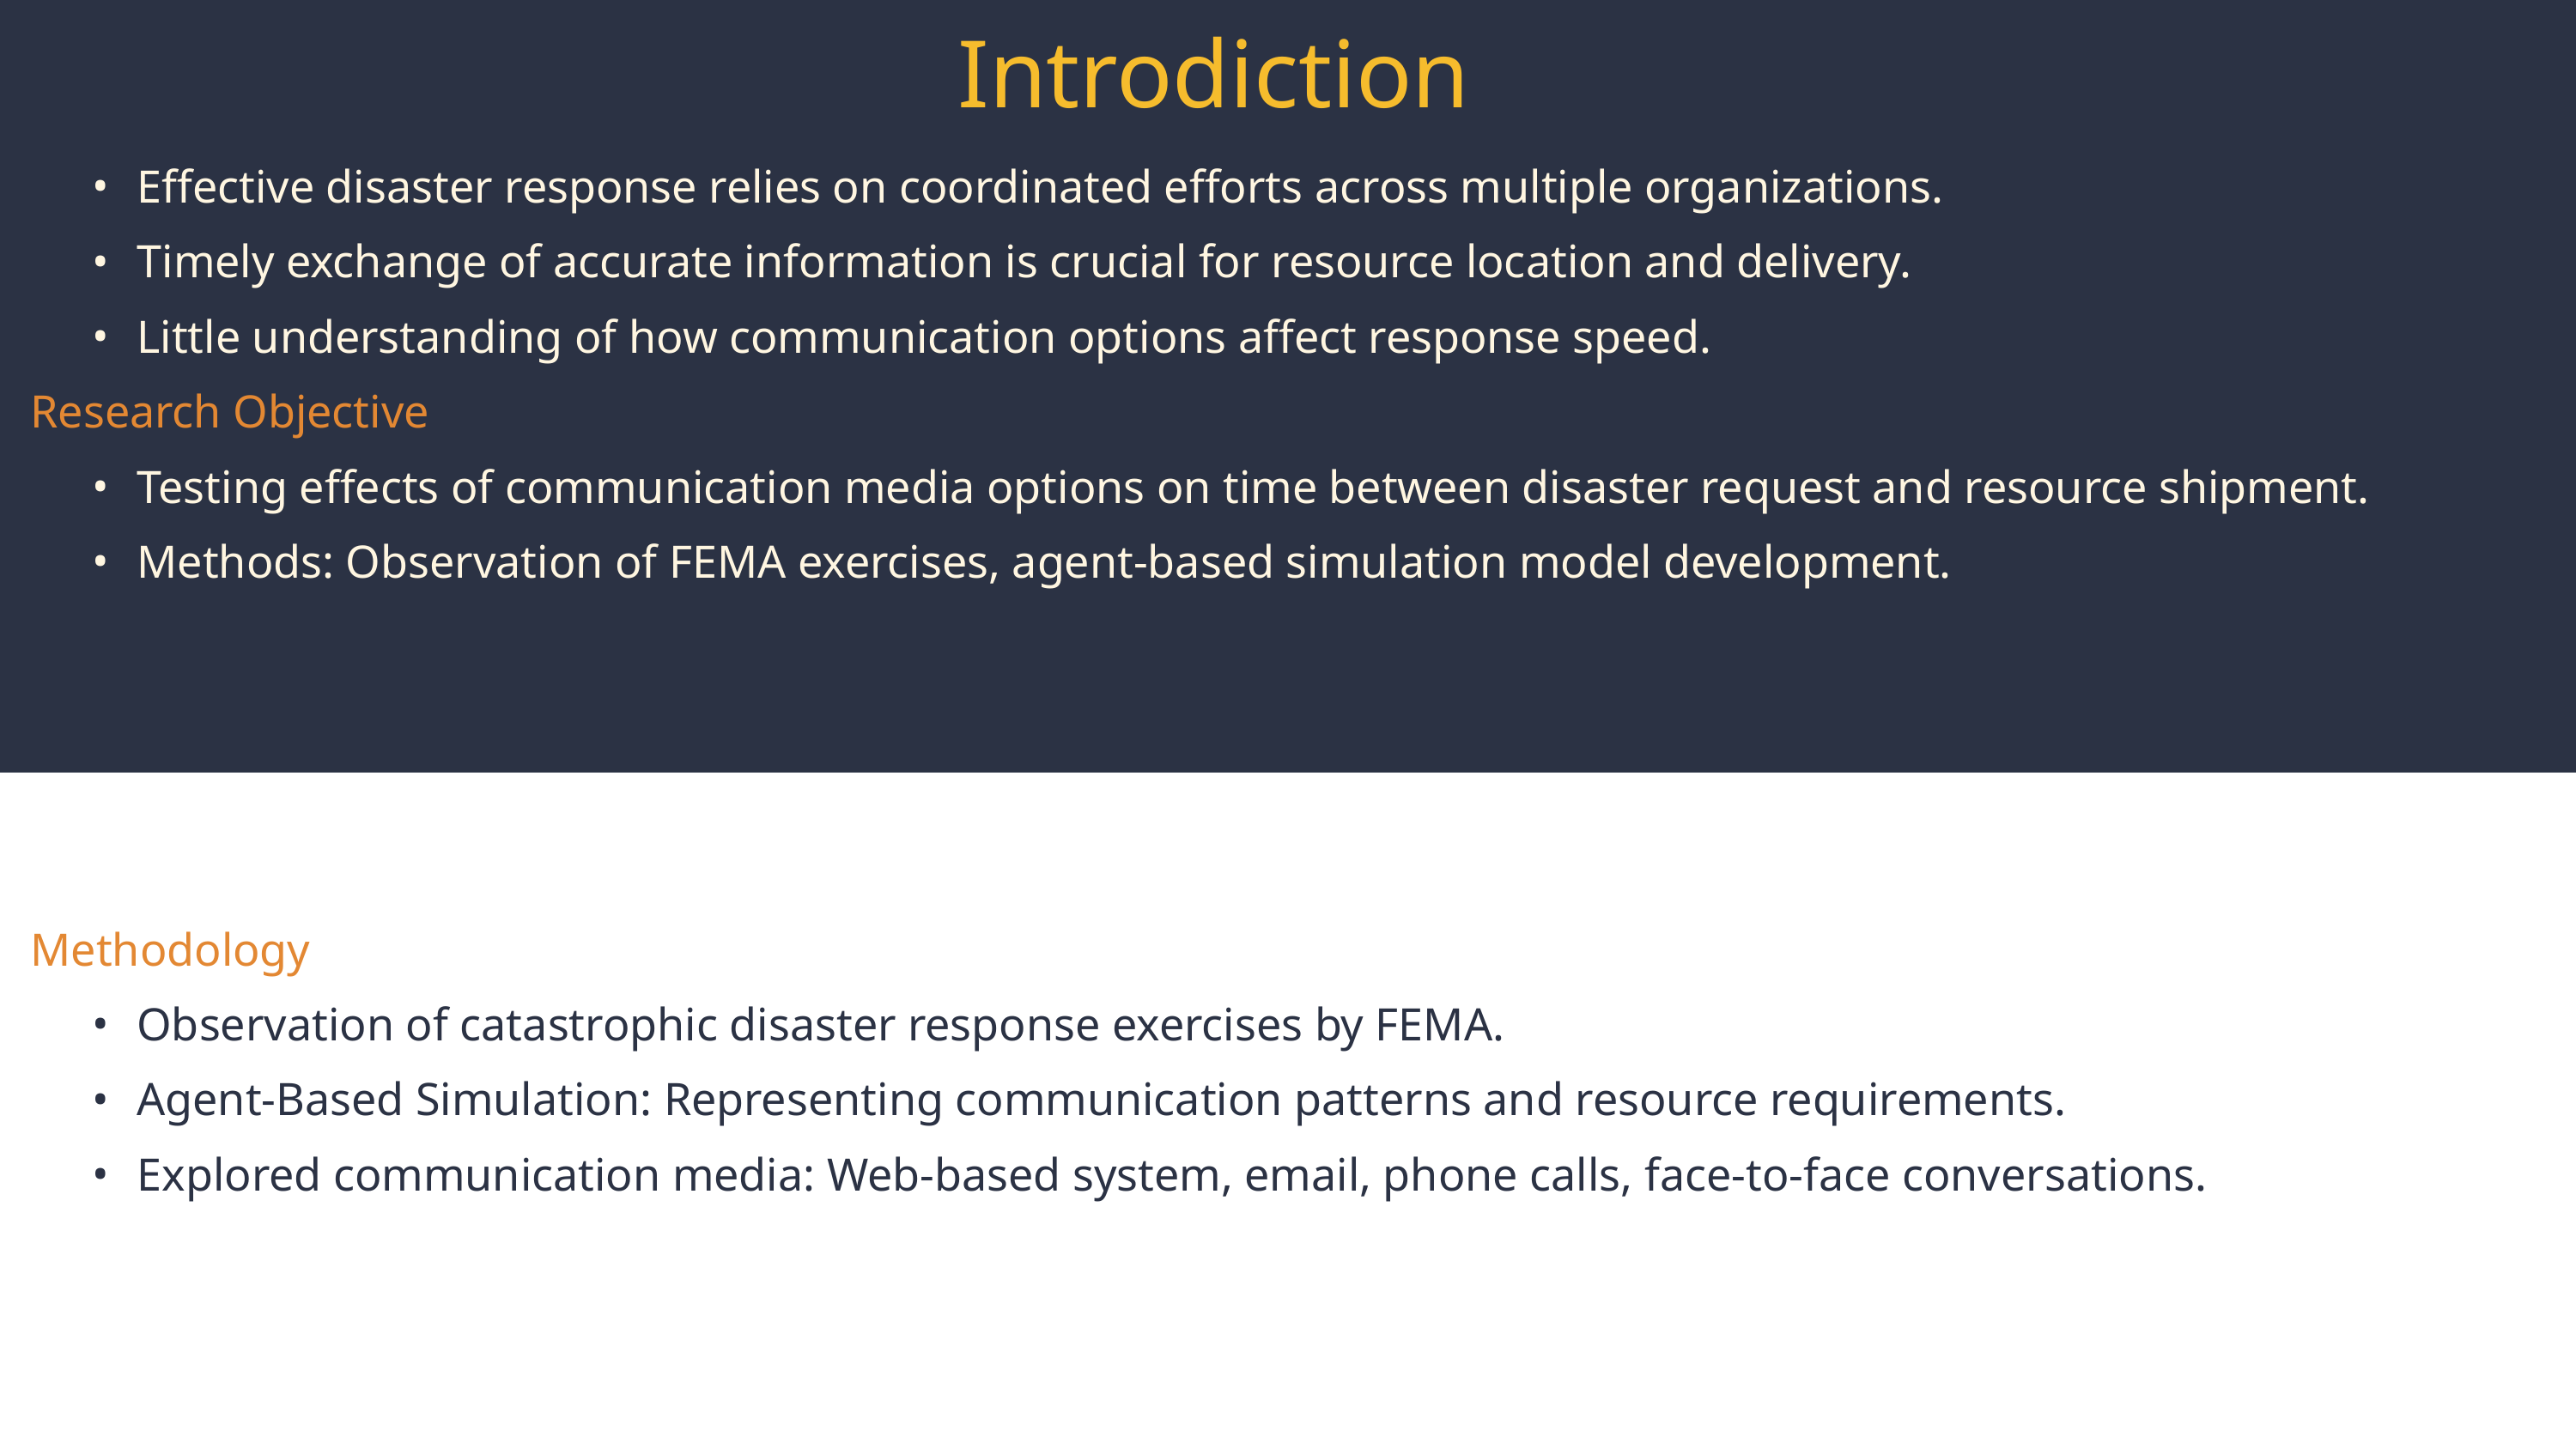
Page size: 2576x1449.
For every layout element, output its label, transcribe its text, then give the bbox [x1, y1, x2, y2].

text_box Effective disaster response relies on coordinated efforts across multiple organizations. Timely exchange of accurate information is crucial for resource location and delivery. Little understanding of how communication options affect response speed. Research Objective Testing effects of communication media options on time between disaster request and resource shipment. Methods: Observation of FEMA exercises, agent-based simulation model development. Methodology Observation of catastrophic disaster response exercises by FEMA. Agent-Based Simulation: Representing communication patterns and resource requirements. Explored communication media: Web-based system, email, phone calls, face-to-face conversations. [30, 782, 2576, 1276]
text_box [0, 0, 2576, 773]
